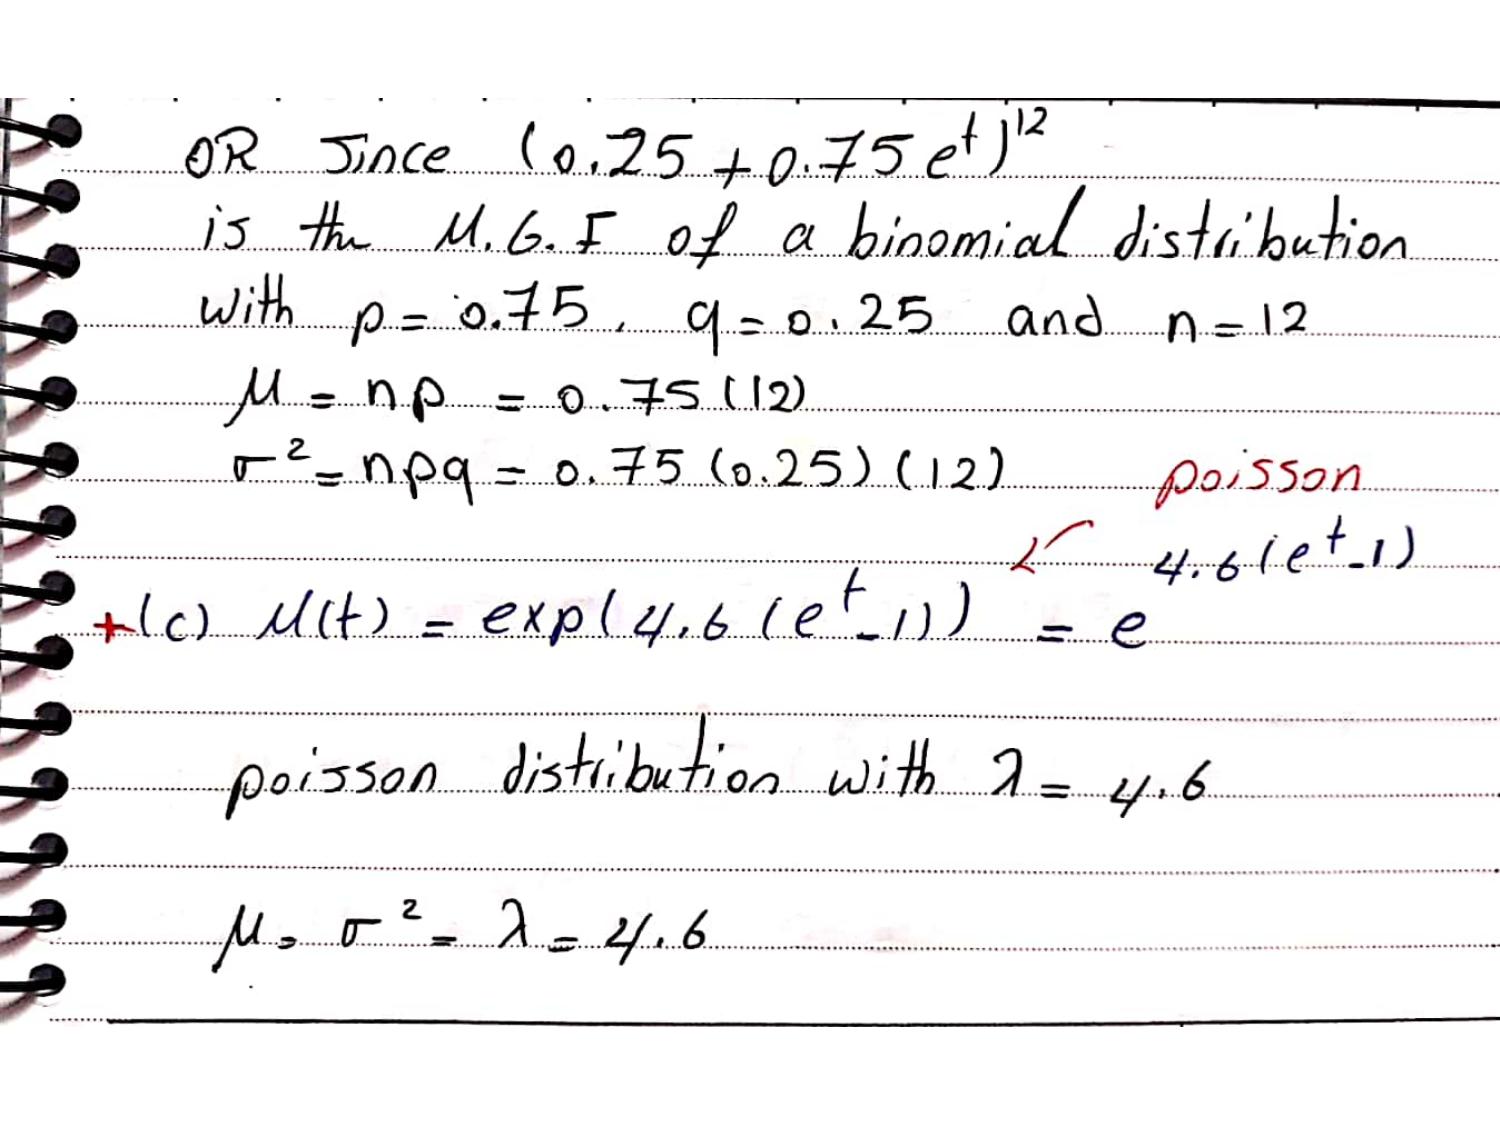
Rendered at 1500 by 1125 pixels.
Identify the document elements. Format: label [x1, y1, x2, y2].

picture [0, 98, 1500, 1027]
